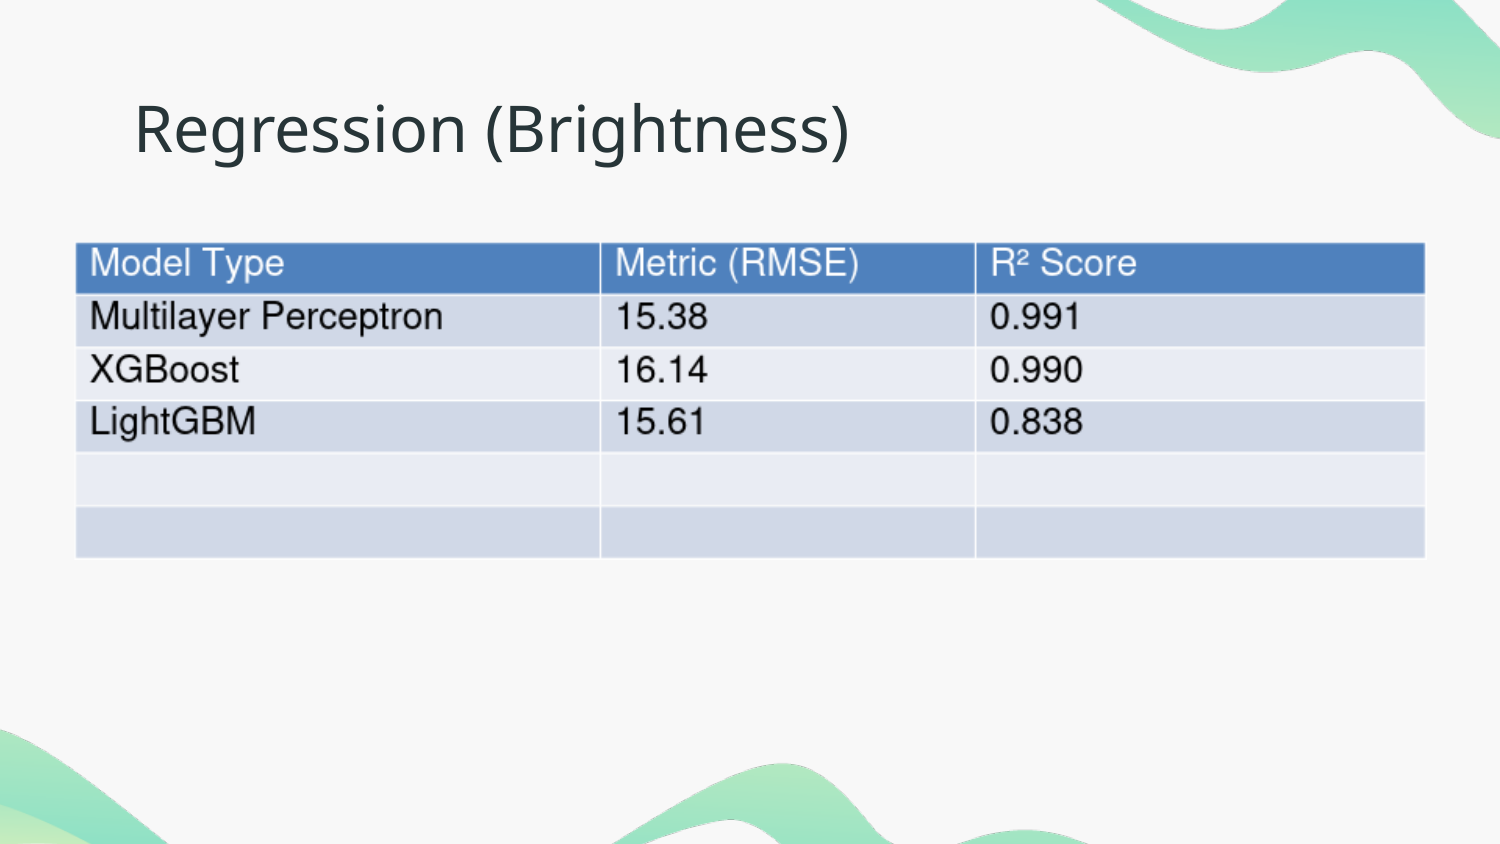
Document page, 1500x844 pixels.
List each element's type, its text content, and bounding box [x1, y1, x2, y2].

picture [0, 720, 1354, 844]
picture [73, 240, 1427, 560]
picture [938, 0, 1500, 182]
title Regression (Brightness) [118, 72, 1382, 167]
